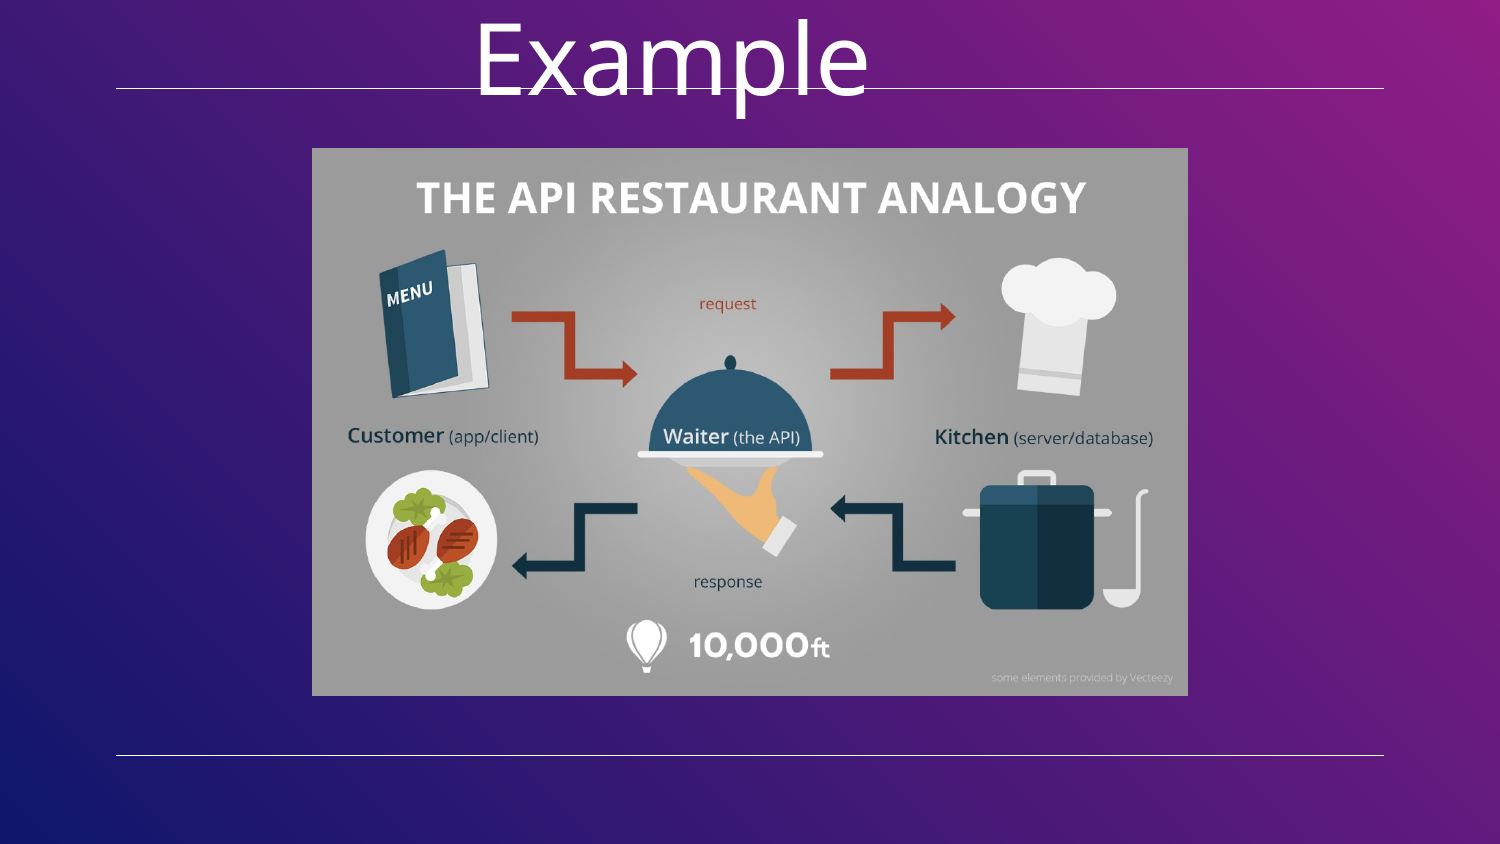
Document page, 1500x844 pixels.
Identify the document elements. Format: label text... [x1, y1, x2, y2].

title Example [224, 0, 888, 107]
picture [312, 148, 1188, 696]
